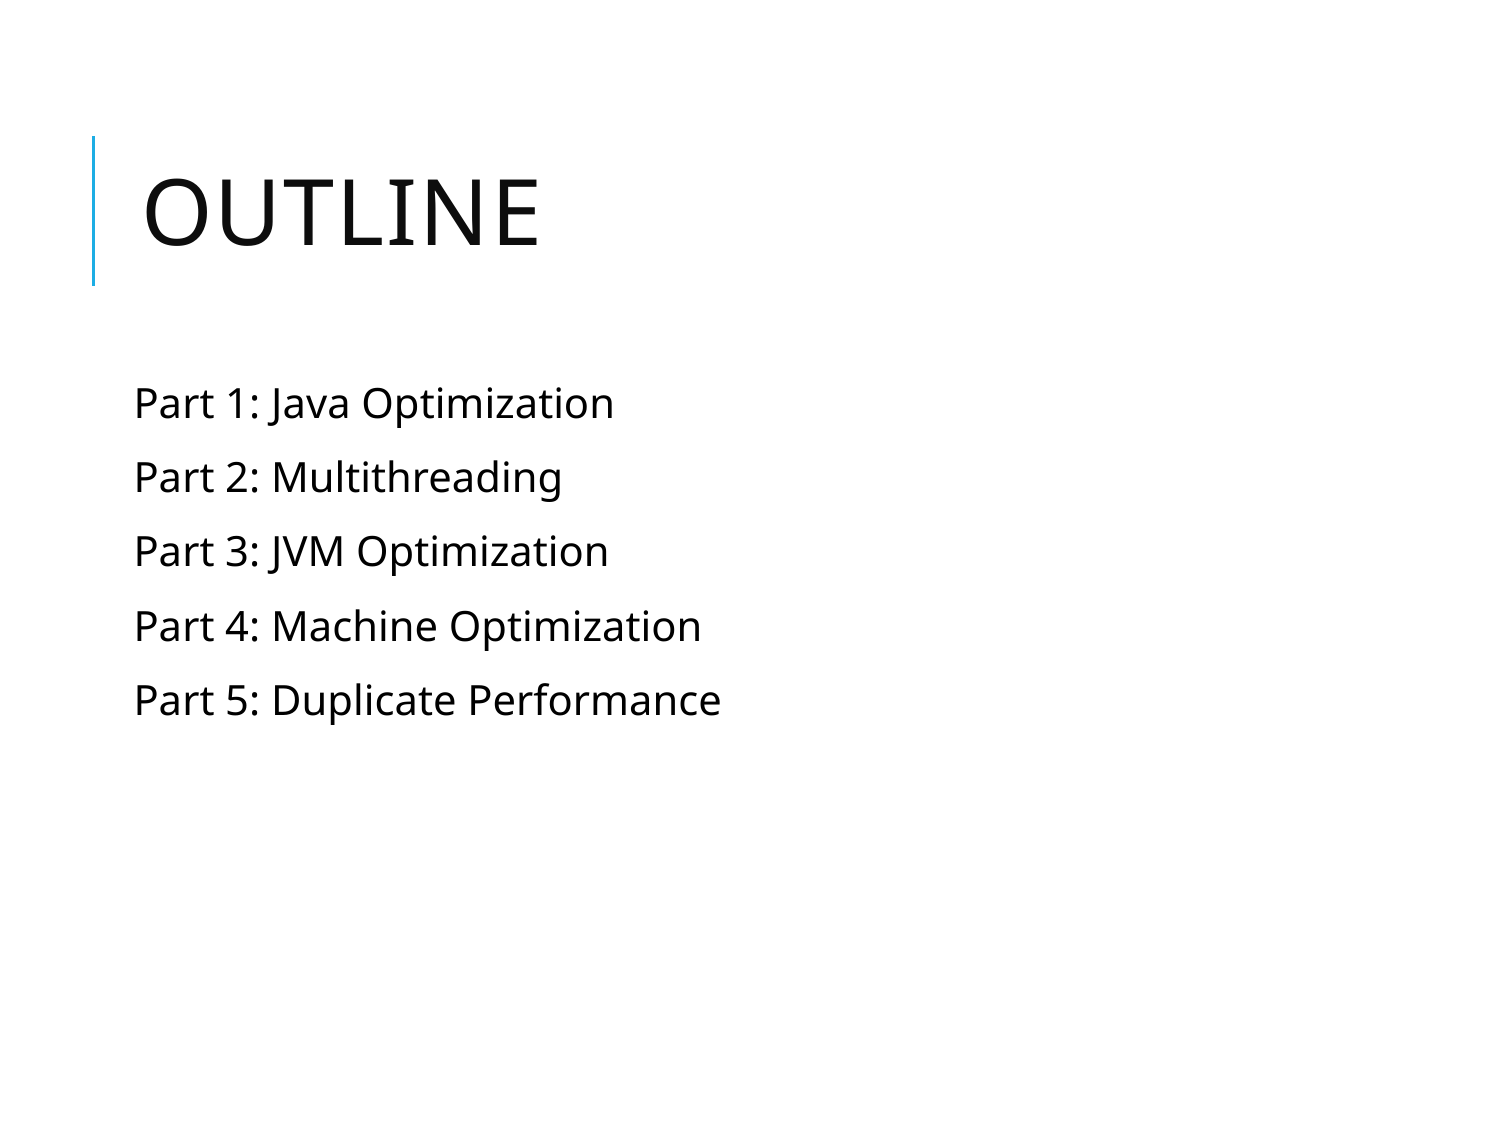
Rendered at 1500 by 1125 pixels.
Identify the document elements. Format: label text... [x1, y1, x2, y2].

list Part 1: Java Optimization Part 2: Multithreading Part 3: JVM Optimization Part 4: Machine Optimization Part 5: Duplicate Performance [126, 375, 1322, 1035]
title OUTLINE [126, 96, 1322, 342]
